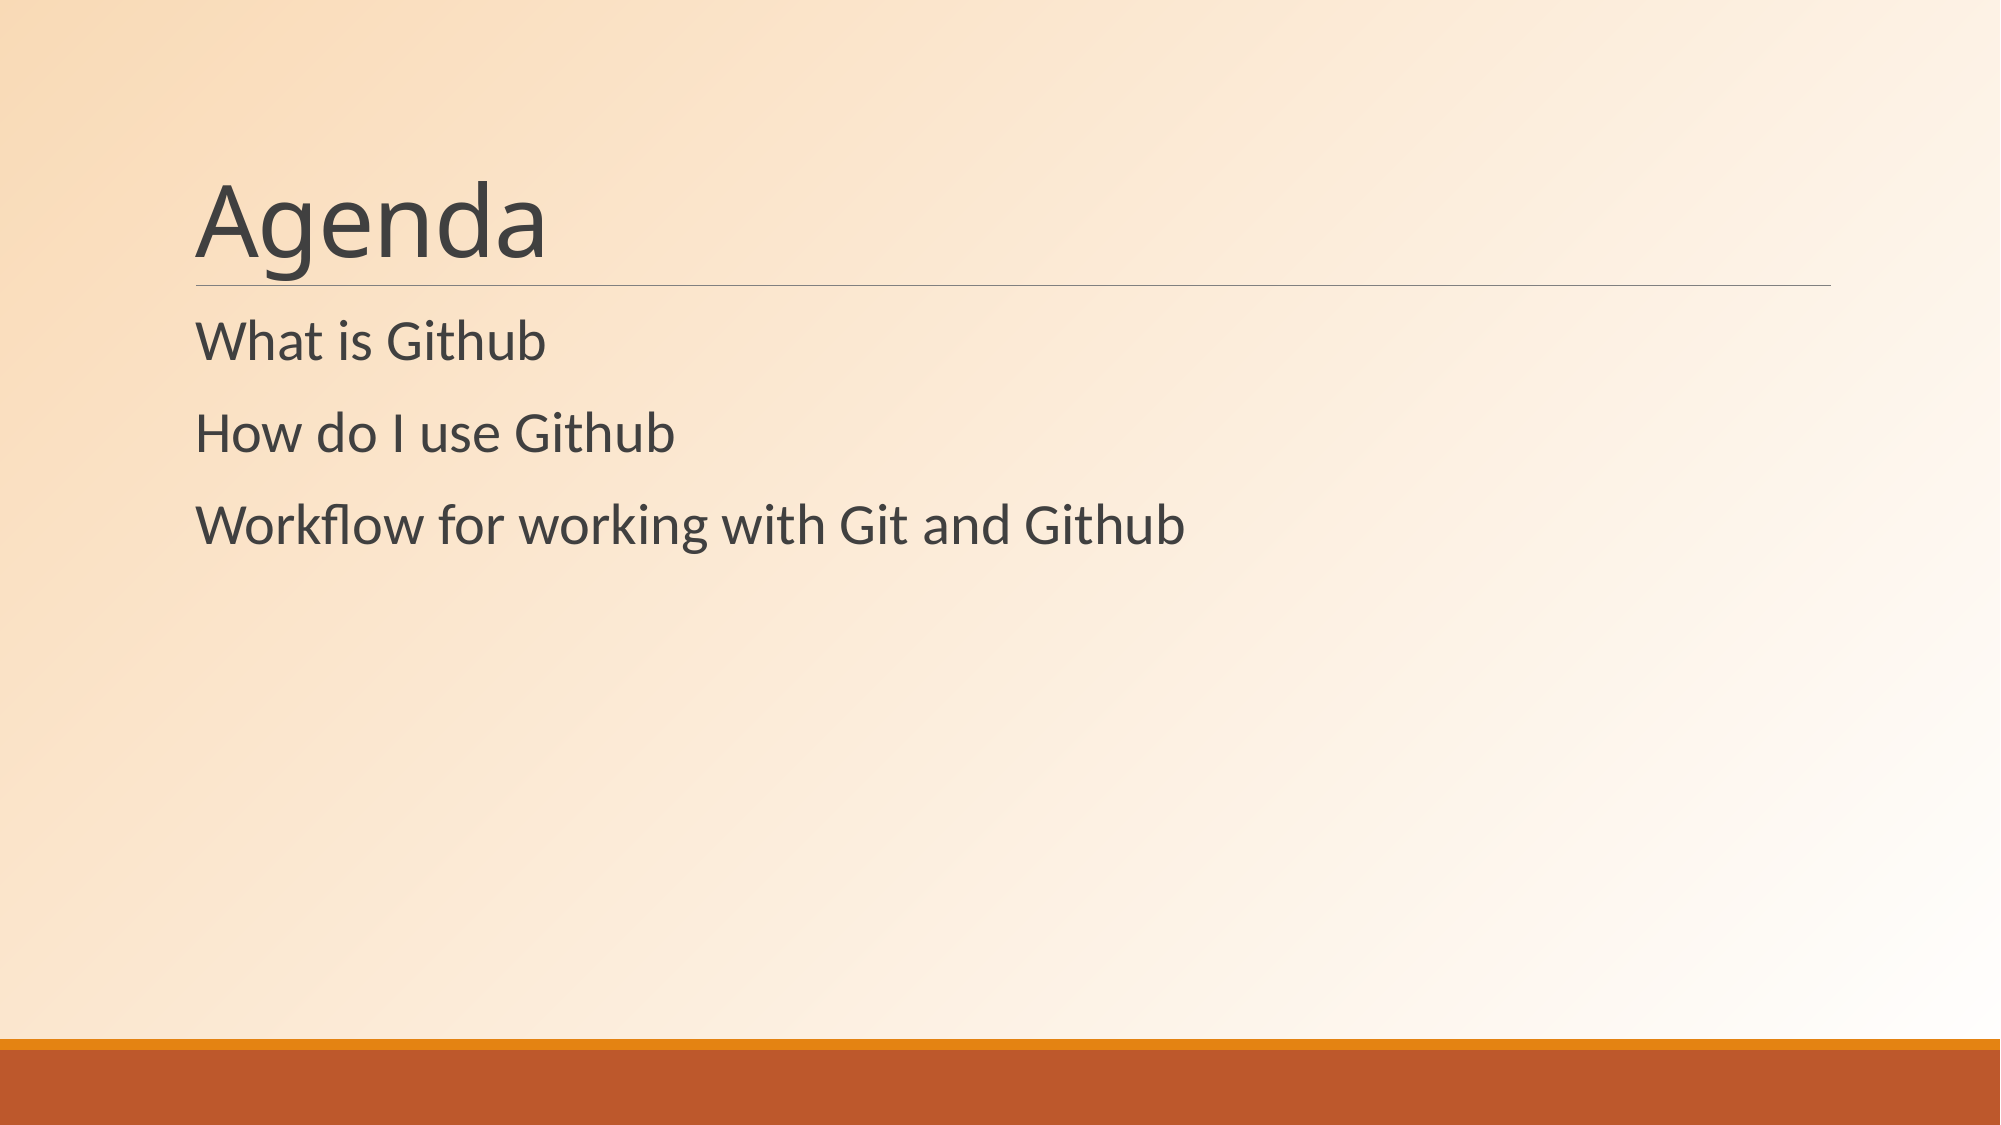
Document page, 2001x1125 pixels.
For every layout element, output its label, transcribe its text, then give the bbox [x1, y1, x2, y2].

list What is Github How do I use Github Workflow for working with Git and Github [180, 302, 1830, 963]
title Agenda [180, 47, 1830, 285]
